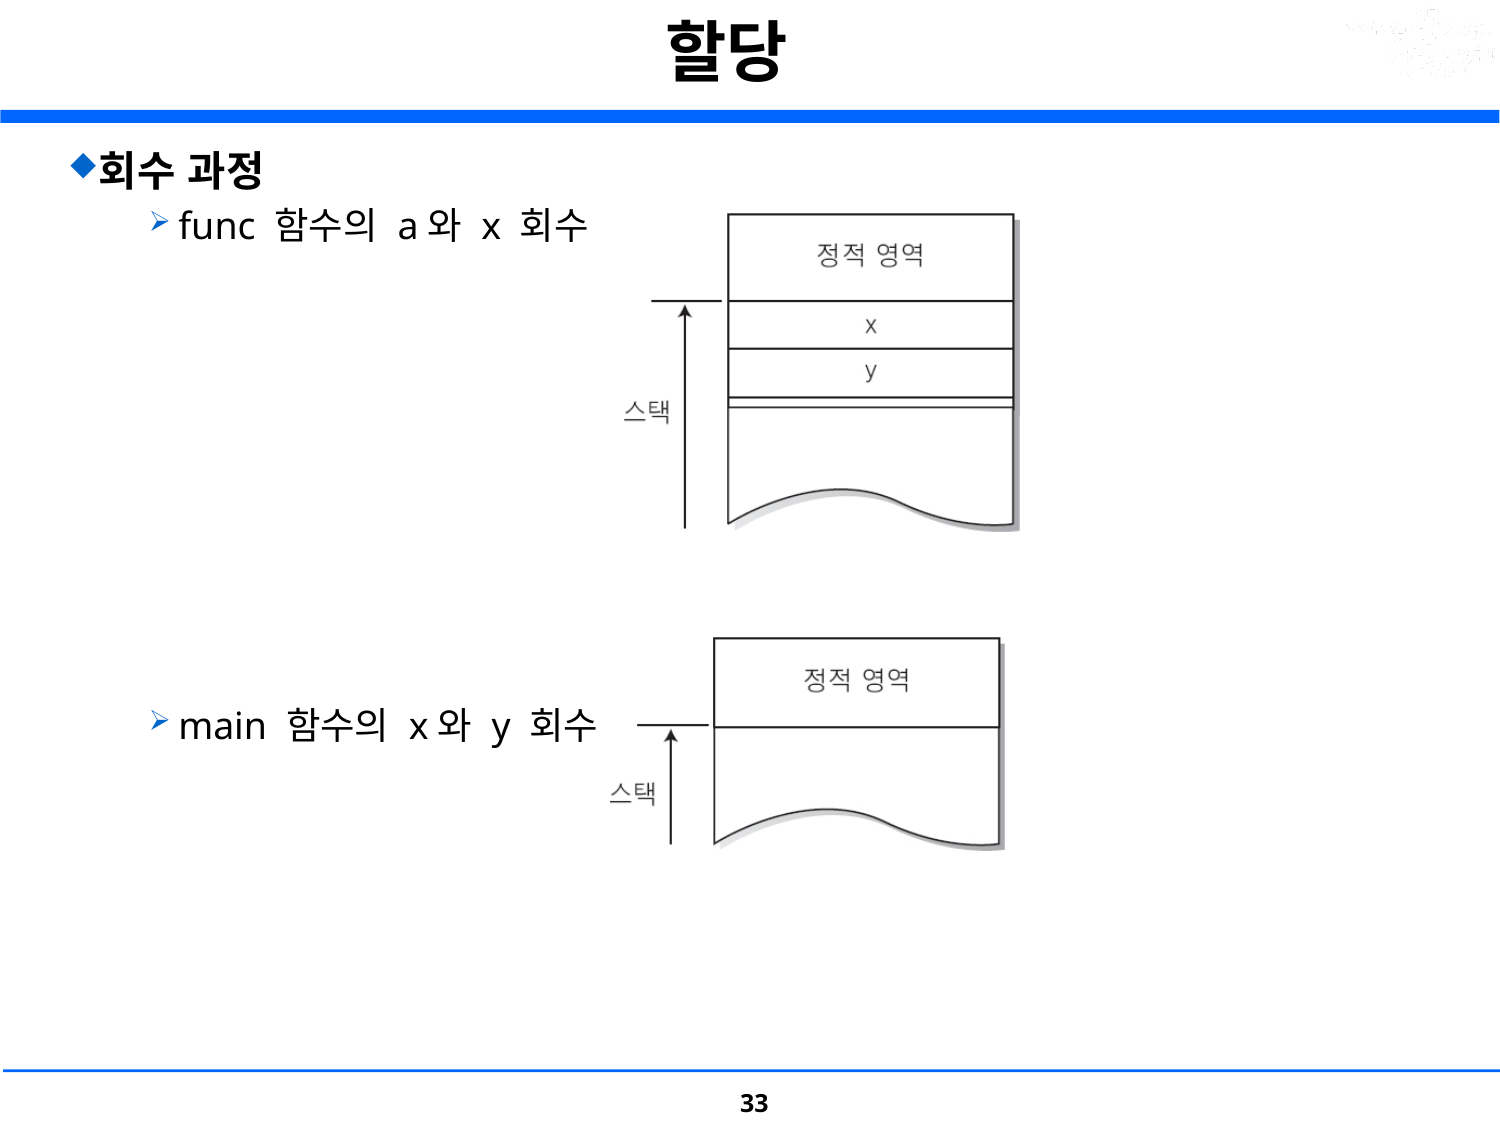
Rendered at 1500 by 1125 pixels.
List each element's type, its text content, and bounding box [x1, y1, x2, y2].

picture [1402, 7, 1495, 77]
title 할당 [51, 1, 1402, 119]
picture [596, 621, 1046, 862]
picture [607, 196, 1059, 543]
list 회수 과정 func 함수의 a와 x 회수 main 함수의 x와 y 회수 [53, 137, 1436, 1059]
